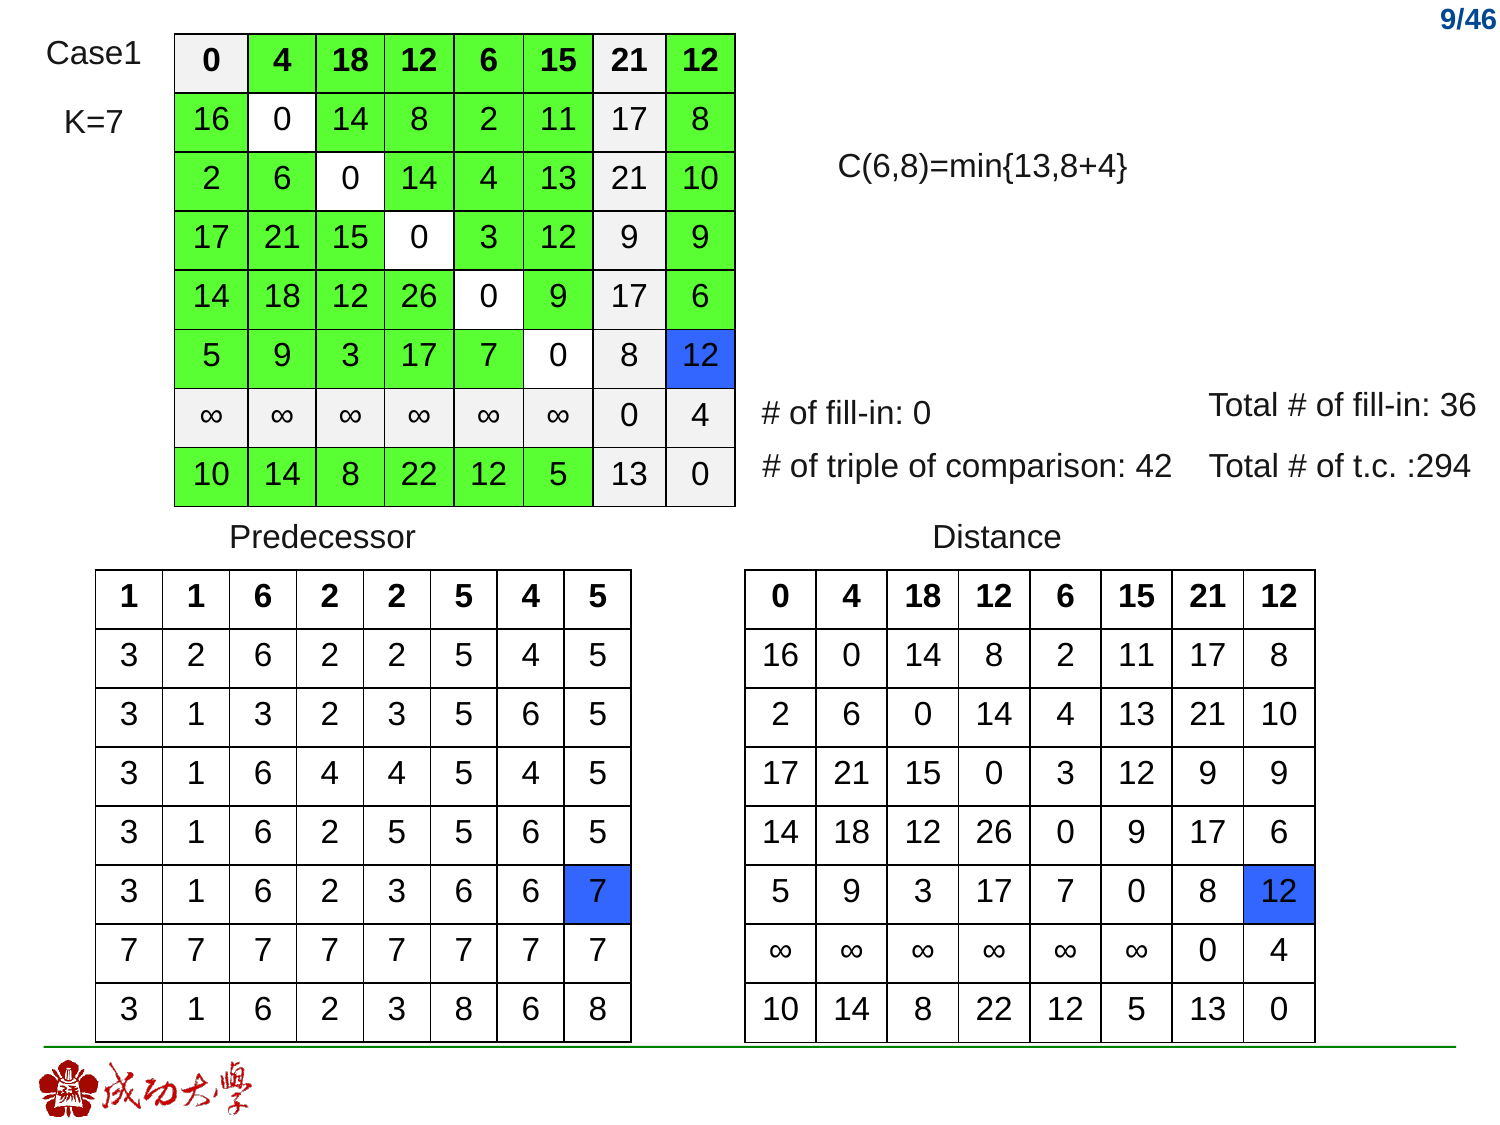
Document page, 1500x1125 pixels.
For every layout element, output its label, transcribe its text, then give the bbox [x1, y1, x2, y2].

table_cell 15 [317, 212, 384, 269]
text_box Predecessor [214, 507, 432, 562]
table_cell 4 [364, 748, 430, 805]
table_cell 8 [1244, 630, 1314, 687]
table_cell 3 [96, 689, 162, 746]
table_cell 0 [1173, 925, 1243, 982]
table_header 0 [175, 35, 247, 92]
table_cell 5 [175, 330, 247, 388]
table_cell 16 [175, 94, 247, 151]
table_cell 16 [746, 630, 815, 687]
table_header 6 [1031, 571, 1100, 628]
table_cell 8 [959, 630, 1029, 687]
table_cell 0 [959, 748, 1029, 805]
table_header 4 [817, 571, 886, 628]
table_cell 5 [524, 448, 592, 506]
table_cell 8 [667, 94, 734, 151]
table_header 12 [959, 571, 1029, 628]
table_cell ∞ [888, 925, 958, 982]
table_cell 6 [230, 748, 296, 805]
table_cell 6 [230, 984, 296, 1041]
table_cell 3 [1031, 748, 1100, 805]
table_cell 12 [1102, 748, 1171, 805]
table_cell 6 [498, 689, 563, 746]
table_cell 6 [817, 689, 886, 746]
text_box # of triple of comparison: 42 [747, 436, 1189, 492]
table_cell 3 [364, 866, 430, 923]
table_cell ∞ [455, 389, 523, 447]
picture [35, 1058, 254, 1118]
table_cell ∞ [385, 389, 453, 447]
table_cell 12 [667, 330, 734, 388]
table_cell 8 [594, 330, 665, 388]
table_cell 3 [96, 807, 162, 864]
table_cell ∞ [817, 925, 886, 982]
table_header 2 [297, 571, 363, 628]
table_cell 9 [1102, 807, 1171, 864]
text_box Total # of fill-in: 36 [1193, 375, 1493, 431]
table_cell 2 [297, 807, 363, 864]
text_box Total # of t.c. :294 [1193, 436, 1487, 492]
table_cell 1 [163, 866, 229, 923]
table_cell 1 [163, 689, 229, 746]
table_cell 12 [524, 212, 592, 269]
text_box [20, 63, 174, 233]
table_cell 14 [317, 94, 384, 151]
table_cell 17 [959, 866, 1029, 923]
text_box Case1 [31, 23, 158, 79]
table_cell 22 [959, 984, 1029, 1042]
table_cell 7 [163, 925, 229, 982]
table_cell 7 [1031, 866, 1100, 923]
table_cell 6 [498, 866, 563, 923]
text_box [736, 63, 1465, 233]
table_cell ∞ [524, 389, 592, 447]
table_cell 9 [667, 212, 734, 269]
table_header 12 [667, 35, 734, 92]
table_cell 5 [565, 630, 630, 687]
table_cell 12 [455, 448, 523, 506]
table_cell 0 [888, 689, 958, 746]
table_cell 13 [594, 448, 665, 506]
table_header 15 [524, 35, 592, 92]
table_cell 11 [524, 94, 592, 151]
table_header 18 [888, 571, 958, 628]
table_header 6 [455, 35, 523, 92]
table_cell ∞ [249, 389, 315, 447]
table_cell 1 [163, 807, 229, 864]
table_cell 6 [230, 866, 296, 923]
table_cell 3 [364, 689, 430, 746]
table_cell 2 [297, 689, 363, 746]
table_cell 14 [249, 448, 315, 506]
table_cell 6 [249, 153, 315, 210]
table_cell 15 [888, 748, 958, 805]
table_cell 14 [888, 630, 958, 687]
table_cell 7 [96, 925, 162, 982]
table_cell 3 [364, 984, 430, 1041]
table_cell 10 [746, 984, 815, 1042]
table_cell 17 [594, 271, 665, 329]
table_header 21 [594, 35, 665, 92]
table_header 5 [565, 571, 630, 628]
table_cell 6 [230, 807, 296, 864]
table_cell 13 [524, 153, 592, 210]
table_cell 0 [317, 153, 384, 210]
table_cell 18 [249, 271, 315, 329]
table_cell 7 [364, 925, 430, 982]
table_cell 3 [230, 689, 296, 746]
table_cell 5 [431, 807, 496, 864]
table_header 4 [498, 571, 563, 628]
table_header 2 [364, 571, 430, 628]
table_cell 3 [96, 630, 162, 687]
table_cell 0 [817, 630, 886, 687]
table_cell 4 [498, 748, 563, 805]
table_cell 9 [1244, 748, 1314, 805]
table_cell ∞ [1102, 925, 1171, 982]
table_cell 26 [959, 807, 1029, 864]
table_cell 5 [431, 630, 496, 687]
table_cell 5 [1102, 984, 1171, 1042]
table_cell 2 [297, 866, 363, 923]
table_cell 5 [746, 866, 815, 923]
table_cell 8 [888, 984, 958, 1042]
table_header 1 [163, 571, 229, 628]
table_cell 12 [317, 271, 384, 329]
table_cell 4 [1244, 925, 1314, 982]
table_cell 13 [1173, 984, 1243, 1042]
table_cell 8 [1173, 866, 1243, 923]
table_cell 9 [594, 212, 665, 269]
table_cell 3 [317, 330, 384, 388]
table_cell 21 [594, 153, 665, 210]
table_cell 1 [163, 748, 229, 805]
table_cell 2 [364, 630, 430, 687]
table_cell 5 [565, 748, 630, 805]
table_cell 12 [1031, 984, 1100, 1042]
text_box C(6,8)=min{13,8+4} [822, 137, 1173, 192]
table_cell ∞ [746, 925, 815, 982]
table_cell 10 [667, 153, 734, 210]
table_cell 14 [746, 807, 815, 864]
table_cell 2 [297, 984, 363, 1041]
table_cell 11 [1102, 630, 1171, 687]
table_cell ∞ [175, 389, 247, 447]
table_cell 2 [455, 94, 523, 151]
table_cell 4 [1031, 689, 1100, 746]
table_cell 7 [498, 925, 563, 982]
table_cell 5 [431, 748, 496, 805]
table_cell ∞ [1031, 925, 1100, 982]
table_header 5 [431, 571, 496, 628]
table_cell 7 [565, 925, 630, 982]
table_header 1 [96, 571, 162, 628]
table_cell 21 [817, 748, 886, 805]
table_cell 8 [385, 94, 453, 151]
table_cell 10 [1244, 689, 1314, 746]
table_cell 2 [746, 689, 815, 746]
table_cell 6 [498, 807, 563, 864]
table_cell 0 [1031, 807, 1100, 864]
table_cell 17 [1173, 630, 1243, 687]
table_cell 17 [746, 748, 815, 805]
table_cell 7 [431, 925, 496, 982]
table_header 12 [1244, 571, 1314, 628]
table_cell 4 [498, 630, 563, 687]
table_cell 9 [817, 866, 886, 923]
table_cell 0 [667, 448, 734, 506]
table_header 6 [230, 571, 296, 628]
table_cell 2 [297, 630, 363, 687]
table_cell 14 [959, 689, 1029, 746]
table_cell 0 [524, 330, 592, 388]
text_box K=7 [49, 92, 140, 148]
table_cell 0 [1244, 984, 1314, 1042]
table_cell 0 [1102, 866, 1171, 923]
table_cell 14 [817, 984, 886, 1042]
table_cell 17 [385, 330, 453, 388]
table_cell 18 [817, 807, 886, 864]
table_cell ∞ [959, 925, 1029, 982]
text_box Distance [917, 507, 1078, 562]
table_cell 4 [297, 748, 363, 805]
text_box # of fill-in: 0 [746, 383, 948, 439]
table_header 15 [1102, 571, 1171, 628]
table_cell 12 [888, 807, 958, 864]
table_cell 14 [175, 271, 247, 329]
table_cell 5 [565, 689, 630, 746]
table_cell 5 [431, 689, 496, 746]
table_cell 3 [96, 866, 162, 923]
table_header 4 [249, 35, 315, 92]
table_cell 0 [385, 212, 453, 269]
table_cell 0 [594, 389, 665, 447]
table_cell 4 [455, 153, 523, 210]
table_cell 2 [1031, 630, 1100, 687]
table_cell 26 [385, 271, 453, 329]
table_cell 6 [1244, 807, 1314, 864]
table_header 12 [385, 35, 453, 92]
table_cell 6 [431, 866, 496, 923]
table_header 21 [1173, 571, 1243, 628]
table_cell 6 [498, 984, 563, 1041]
table_cell 2 [175, 153, 247, 210]
table_cell 14 [385, 153, 453, 210]
table_cell 12 [1244, 866, 1314, 923]
table_header 0 [746, 571, 815, 628]
table_cell 9 [249, 330, 315, 388]
table_cell 4 [667, 389, 734, 447]
table_cell 22 [385, 448, 453, 506]
table_cell 5 [565, 807, 630, 864]
table_cell 17 [175, 212, 247, 269]
table_cell 5 [364, 807, 430, 864]
table_cell 1 [163, 984, 229, 1041]
table_cell 3 [96, 748, 162, 805]
table_cell 8 [317, 448, 384, 506]
table_cell 7 [455, 330, 523, 388]
table_cell 2 [163, 630, 229, 687]
table_cell ∞ [317, 389, 384, 447]
table_cell 17 [1173, 807, 1243, 864]
table_cell 3 [455, 212, 523, 269]
table_cell 7 [230, 925, 296, 982]
table_cell 8 [565, 984, 630, 1041]
table_cell 8 [431, 984, 496, 1041]
table_cell 0 [455, 271, 523, 329]
table_cell 6 [667, 271, 734, 329]
table_cell 6 [230, 630, 296, 687]
table_cell 17 [594, 94, 665, 151]
table_cell 9 [1173, 748, 1243, 805]
table_cell 3 [888, 866, 958, 923]
table_cell 7 [297, 925, 363, 982]
table_header 18 [317, 35, 384, 92]
table_cell 21 [1173, 689, 1243, 746]
table_cell 0 [249, 94, 315, 151]
table_cell 10 [175, 448, 247, 506]
table_cell 9 [524, 271, 592, 329]
table_cell 13 [1102, 689, 1171, 746]
table_cell 3 [96, 984, 162, 1041]
table_cell 21 [249, 212, 315, 269]
table_cell 7 [565, 866, 630, 923]
